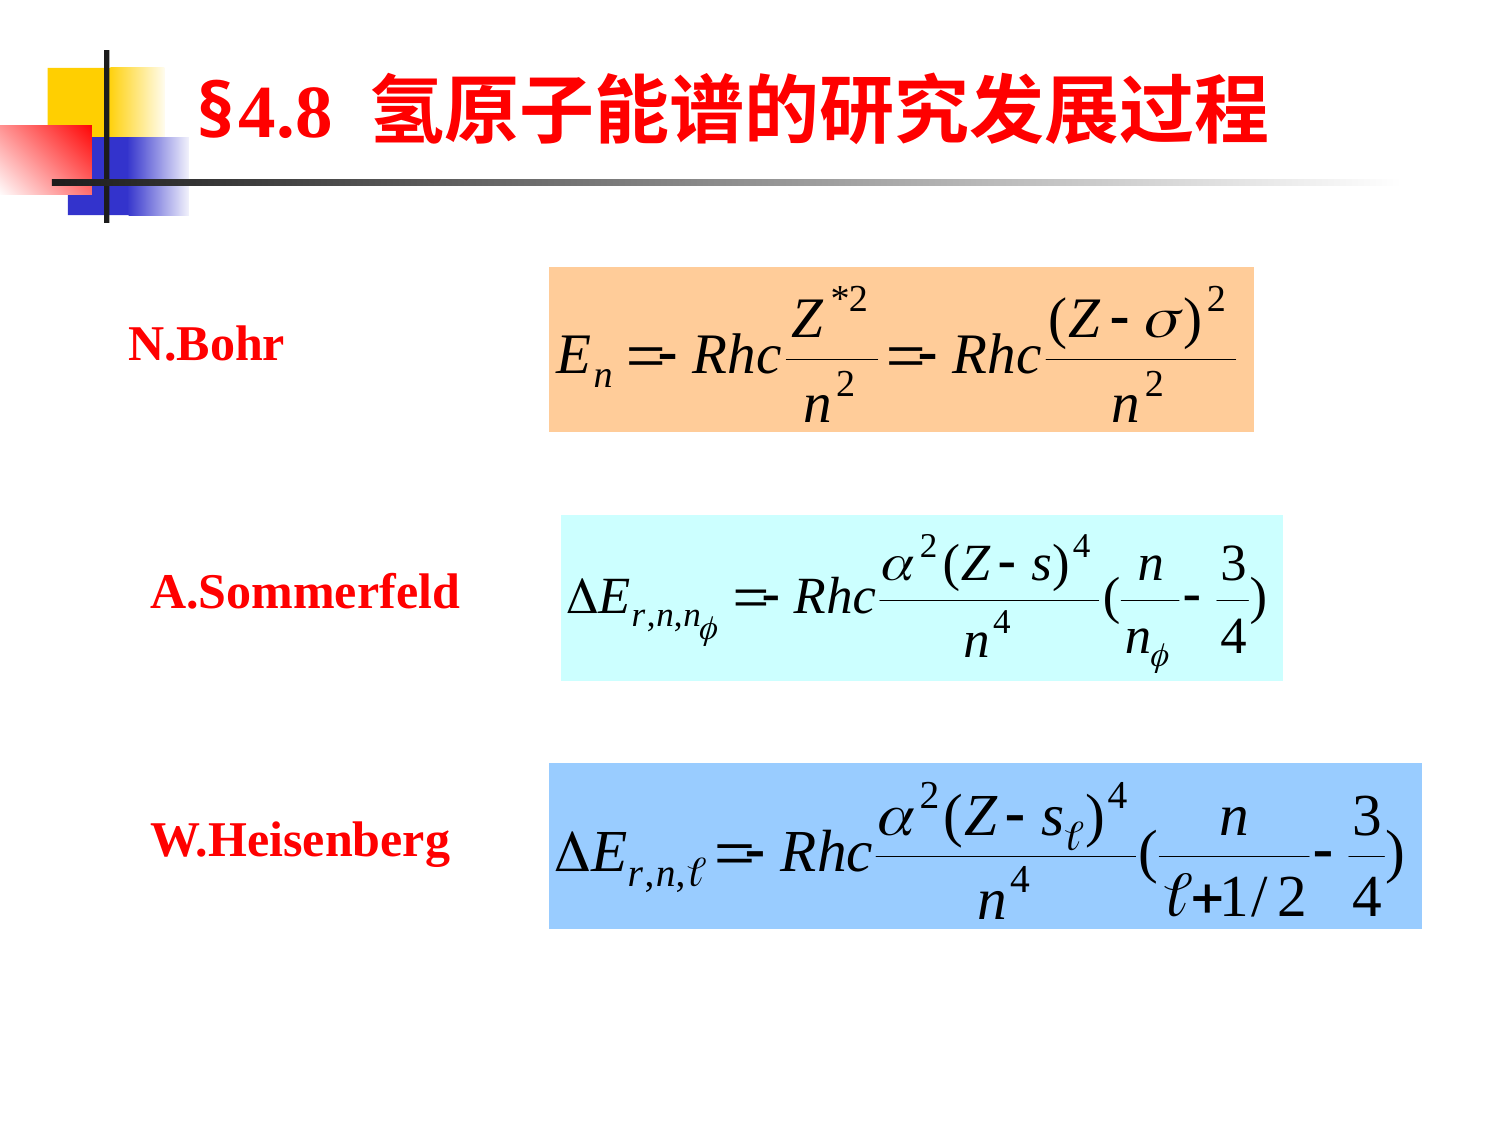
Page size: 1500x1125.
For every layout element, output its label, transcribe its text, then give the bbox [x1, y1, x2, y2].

text_box §4.8 氢原子能谱的研究发展过程 [178, 54, 1285, 160]
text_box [549, 267, 1255, 433]
text_box W.Heisenberg [135, 798, 479, 874]
text_box A.Sommerfeld [135, 550, 514, 626]
text_box N.Bohr [112, 302, 302, 378]
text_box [549, 763, 1423, 929]
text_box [560, 515, 1284, 681]
